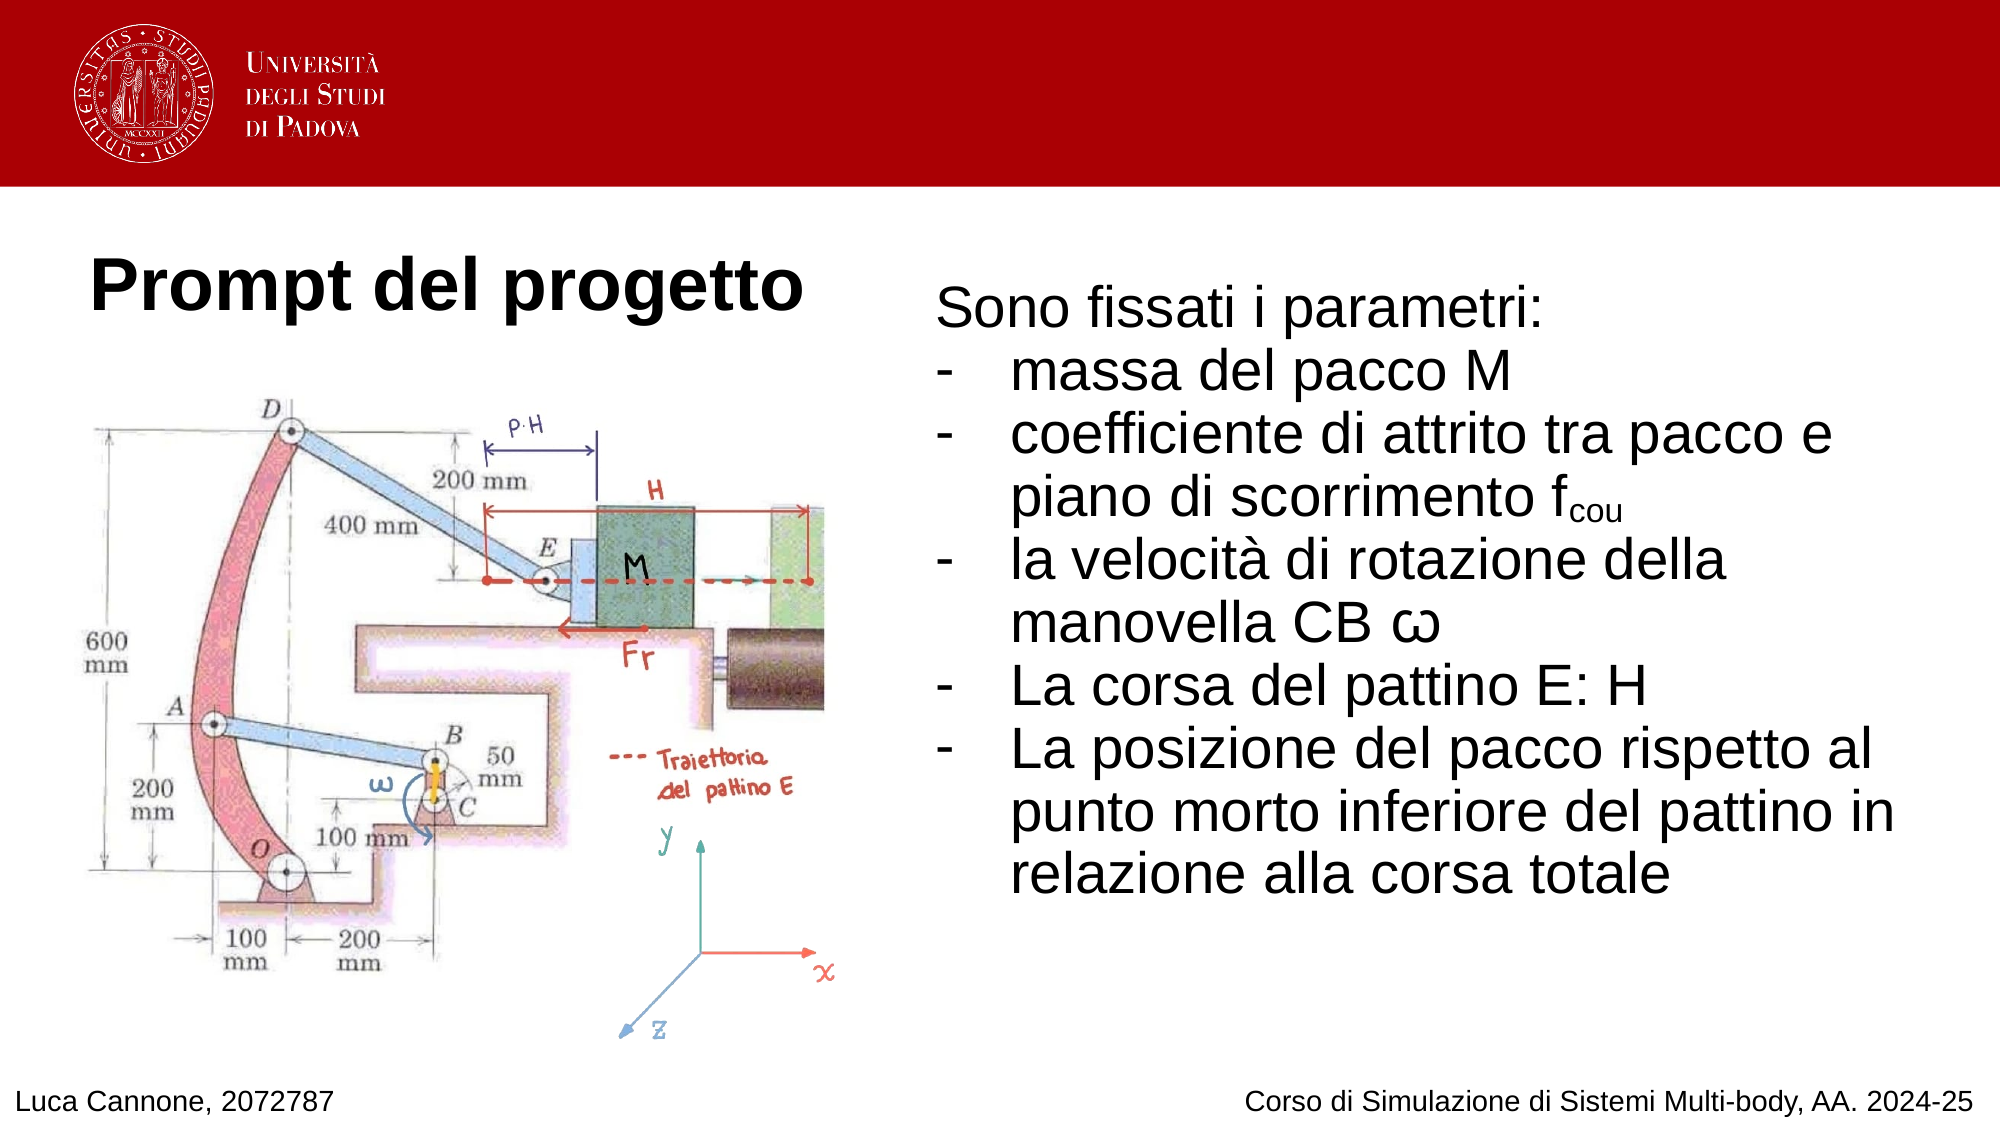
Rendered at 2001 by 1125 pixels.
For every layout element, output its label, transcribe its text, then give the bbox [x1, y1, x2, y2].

title Prompt del progetto [74, 189, 2000, 384]
picture [74, 24, 385, 163]
list Sono fissati i parametri: massa del pacco M coefficiente di attrito tra pacco e piano di scorrimento fcou la velocità di rotazione della manovella CB ꞷ La corsa del pattino E: H La posizione del pacco rispetto al punto morto inferiore del pattino in relazione alla corsa totale [920, 384, 1925, 956]
picture [74, 383, 868, 1057]
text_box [0, 1074, 2000, 1125]
